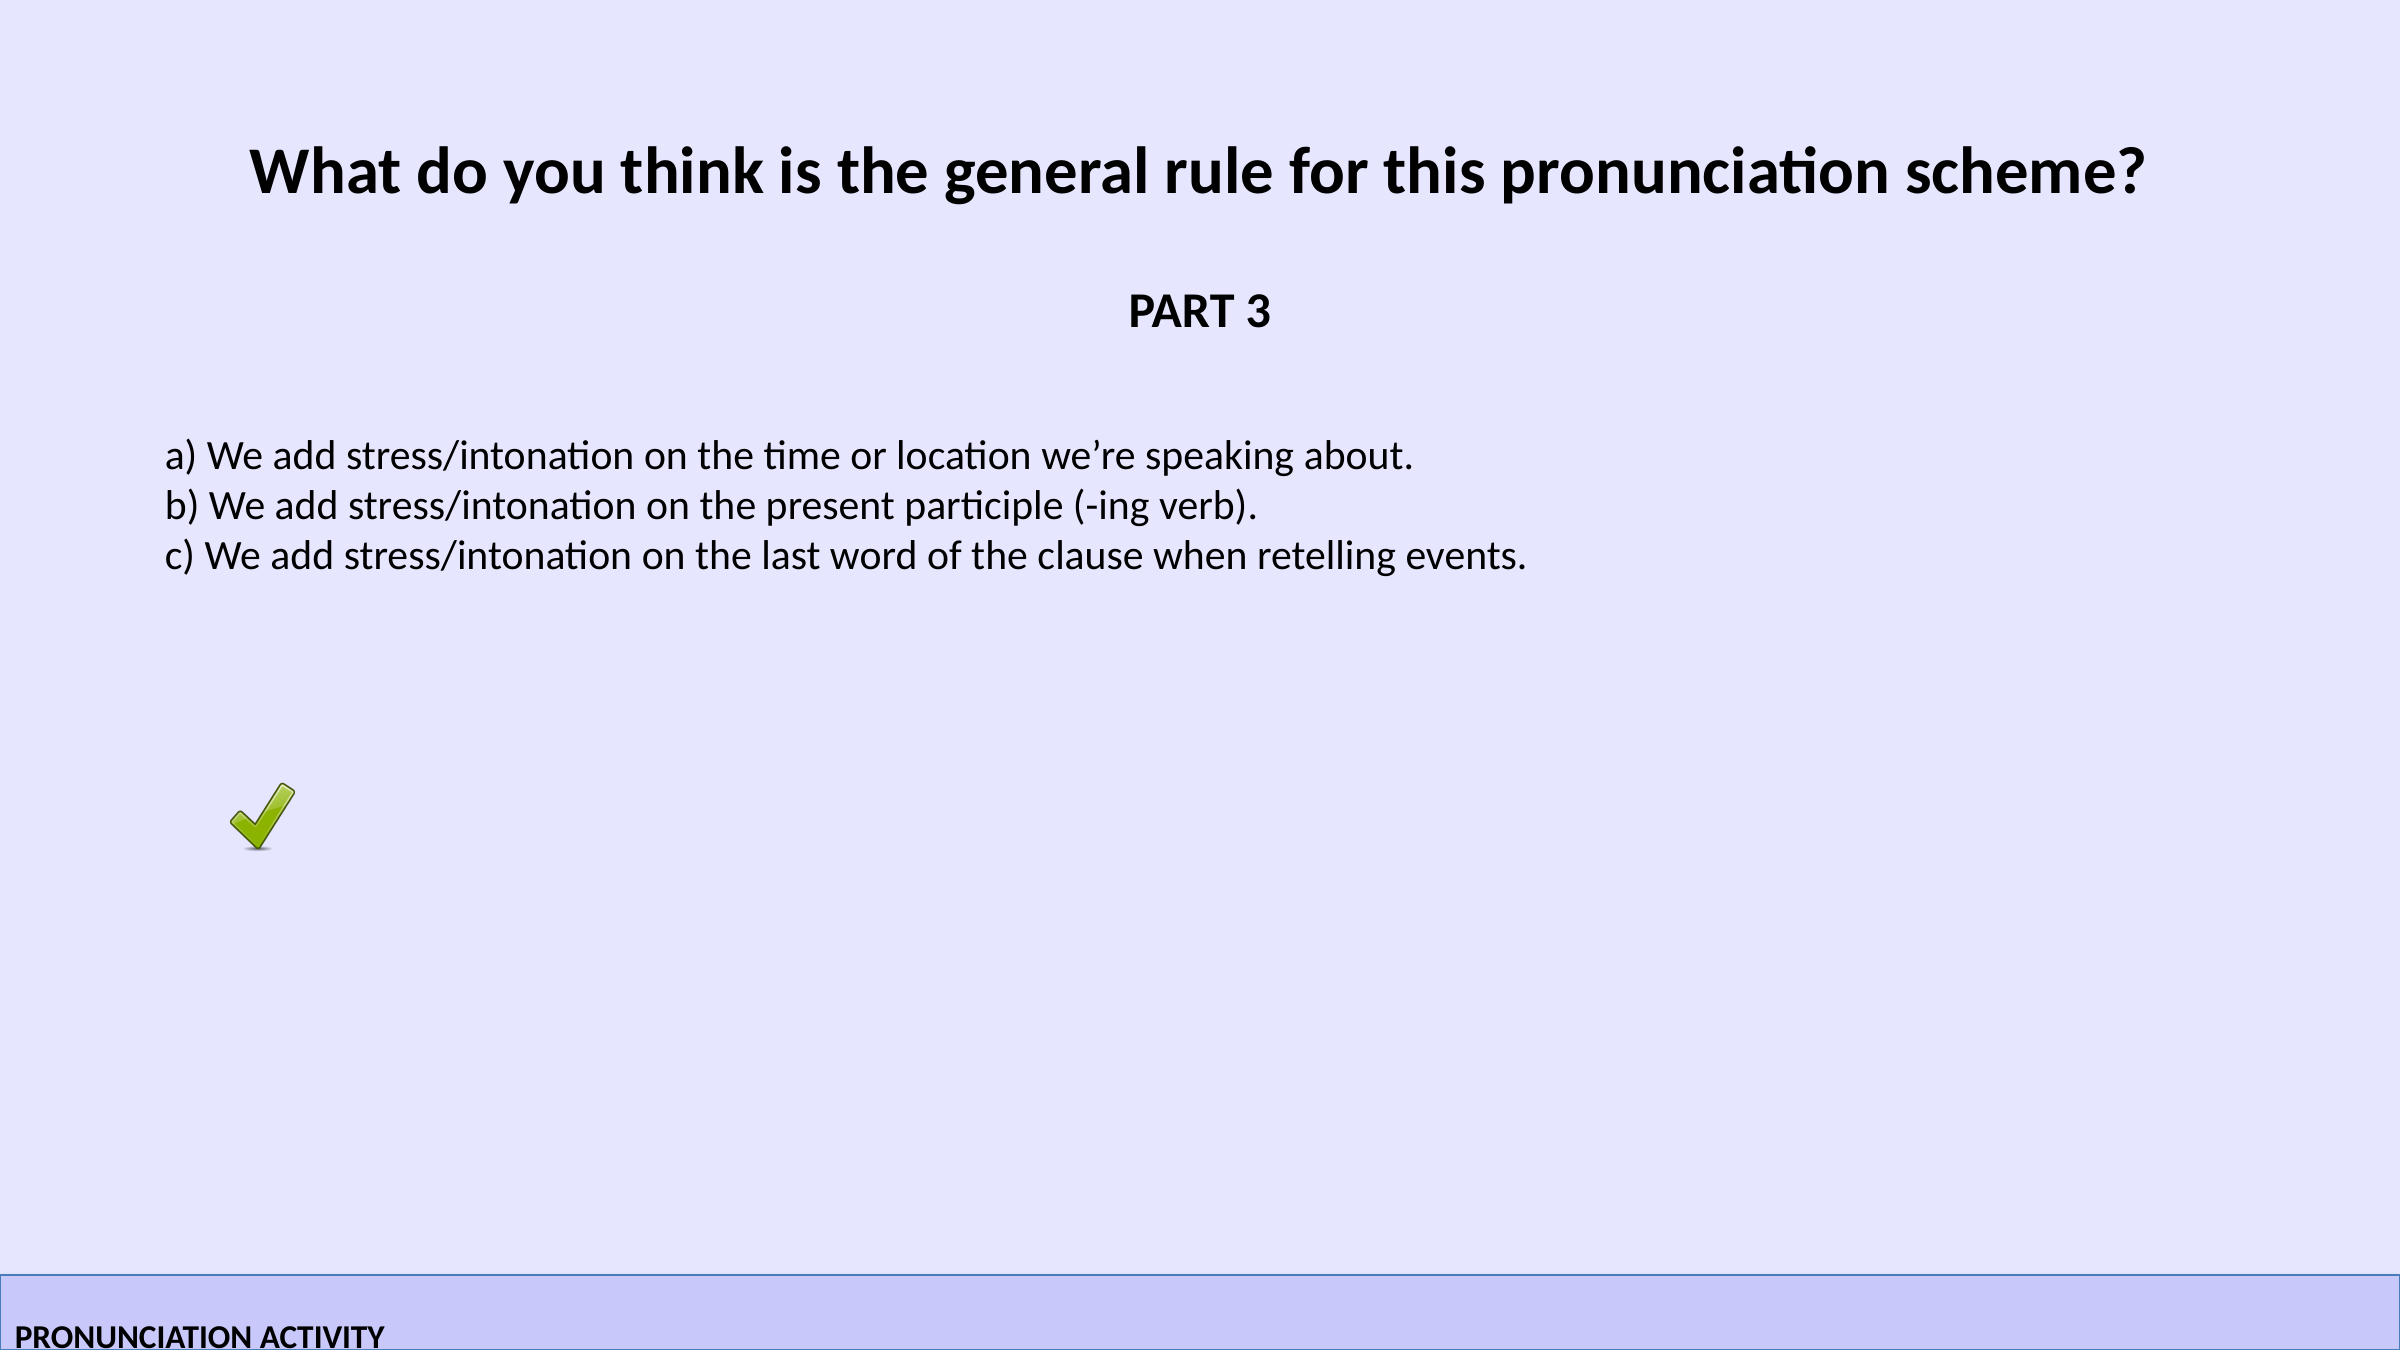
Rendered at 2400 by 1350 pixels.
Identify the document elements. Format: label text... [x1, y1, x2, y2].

text_box PRONUNCIATION ACTIVITY [0, 1274, 2400, 1350]
text_box PART 3 [1113, 224, 1287, 345]
picture [224, 779, 301, 856]
text_box a) We add stress/intonation on the time or location we’re speaking about. b) We add stress/intonation on the present participle (-ing verb). c) We add stress/intonation on the last word of the clause when retelling events. [149, 374, 2250, 585]
text_box What do you think is the general rule for this pronunciation scheme? [235, 74, 2165, 215]
